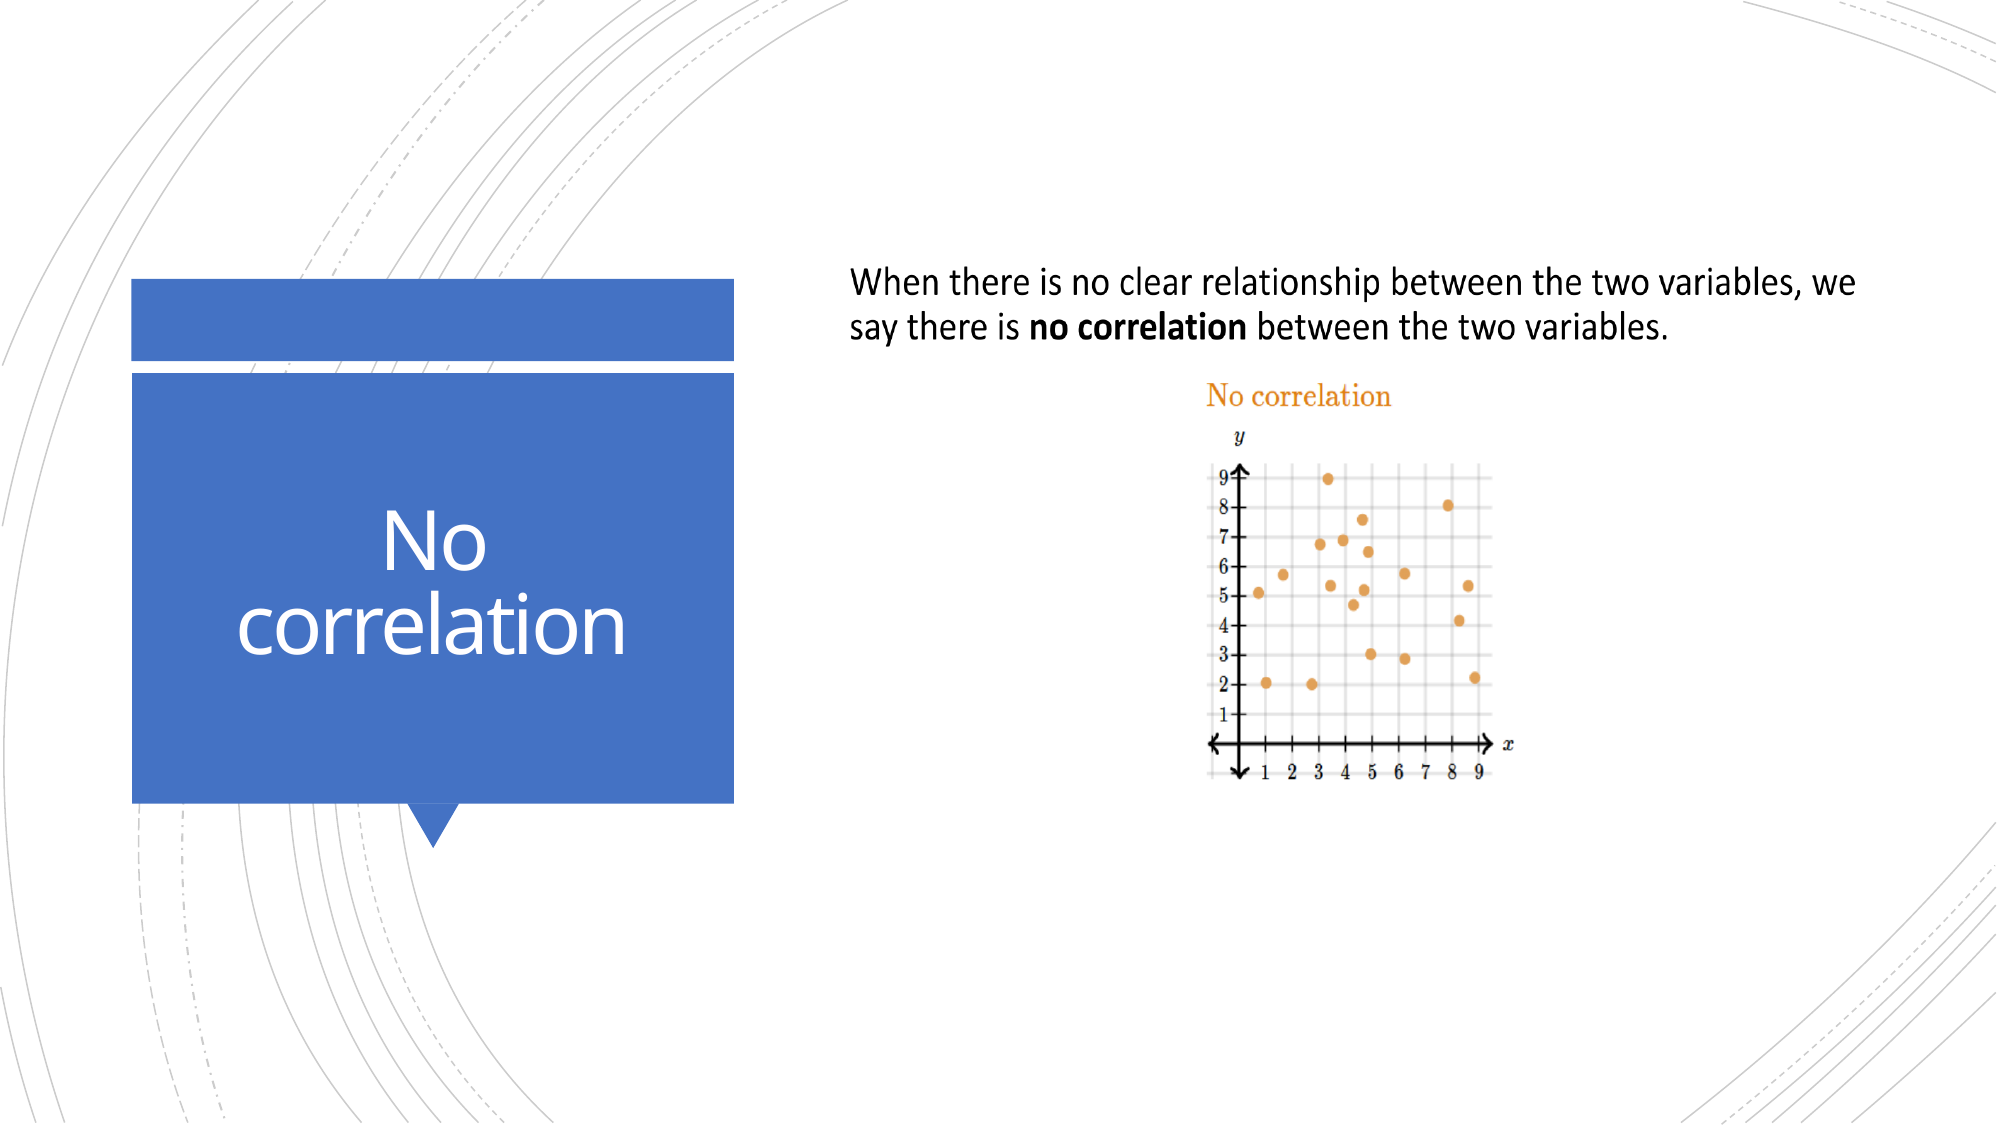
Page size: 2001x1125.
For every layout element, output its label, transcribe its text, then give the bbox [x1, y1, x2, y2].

title No correlation [145, 385, 720, 789]
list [839, 263, 1871, 809]
